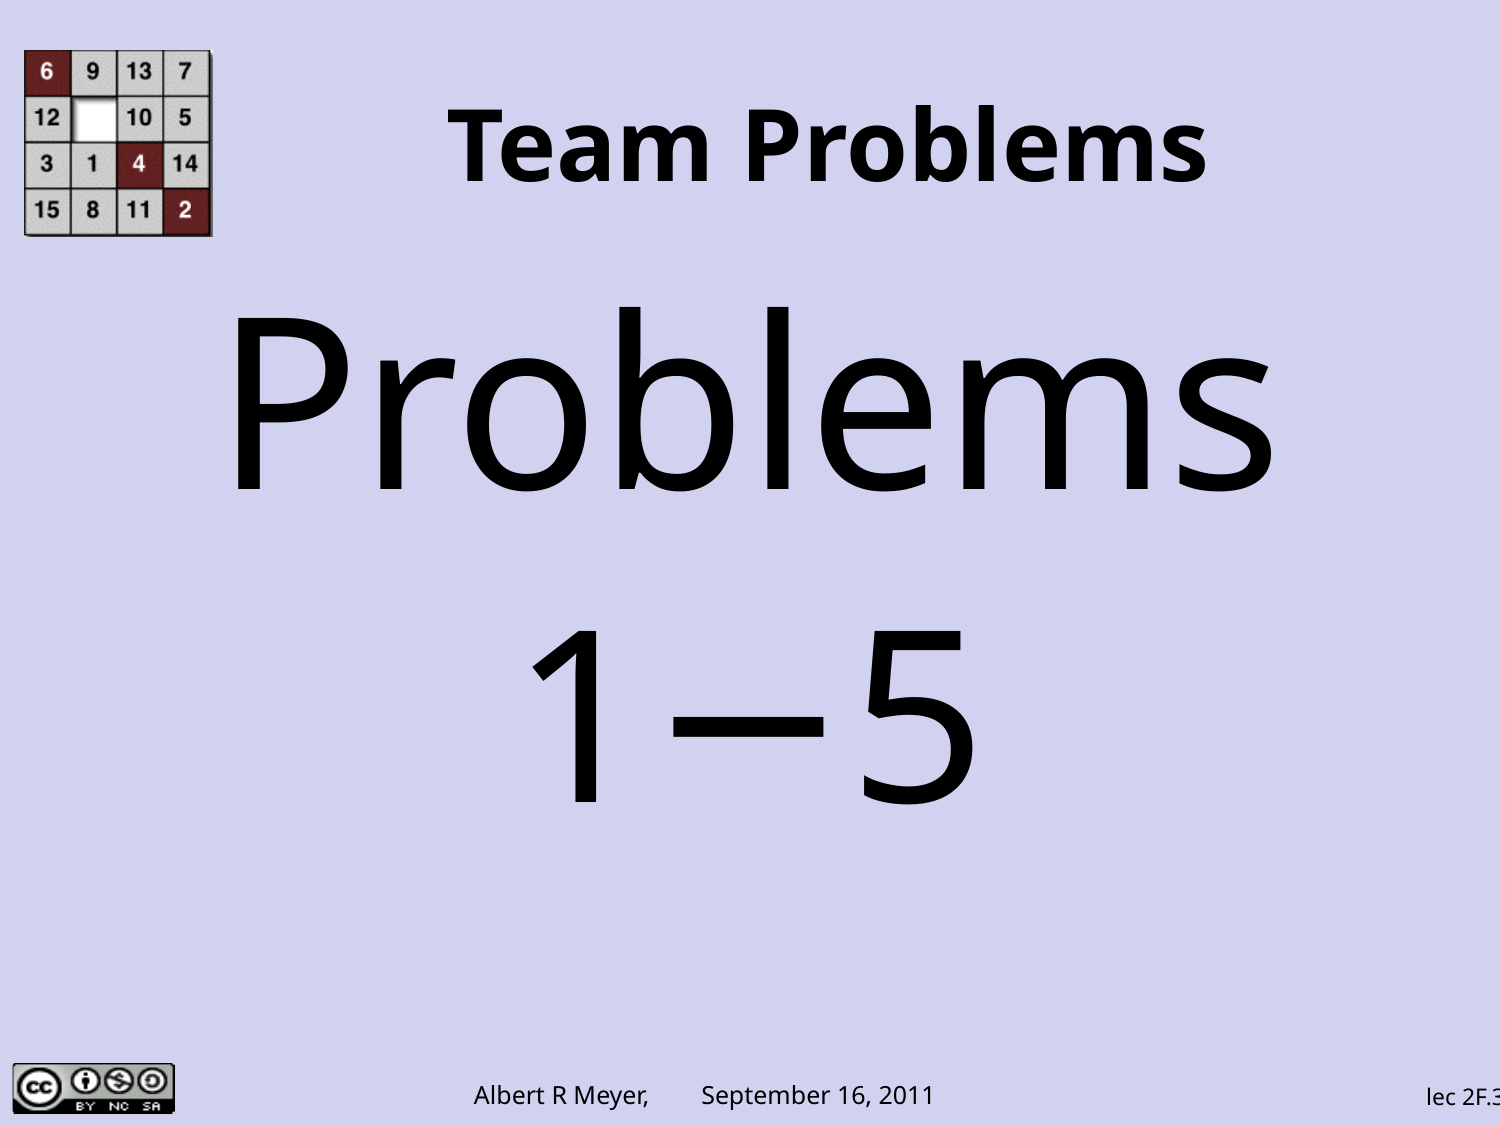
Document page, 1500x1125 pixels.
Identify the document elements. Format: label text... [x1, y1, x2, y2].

picture [24, 50, 213, 237]
title Team Problems [270, 59, 1386, 225]
picture [12, 1063, 175, 1114]
list Problems 1−5 [82, 242, 1417, 883]
